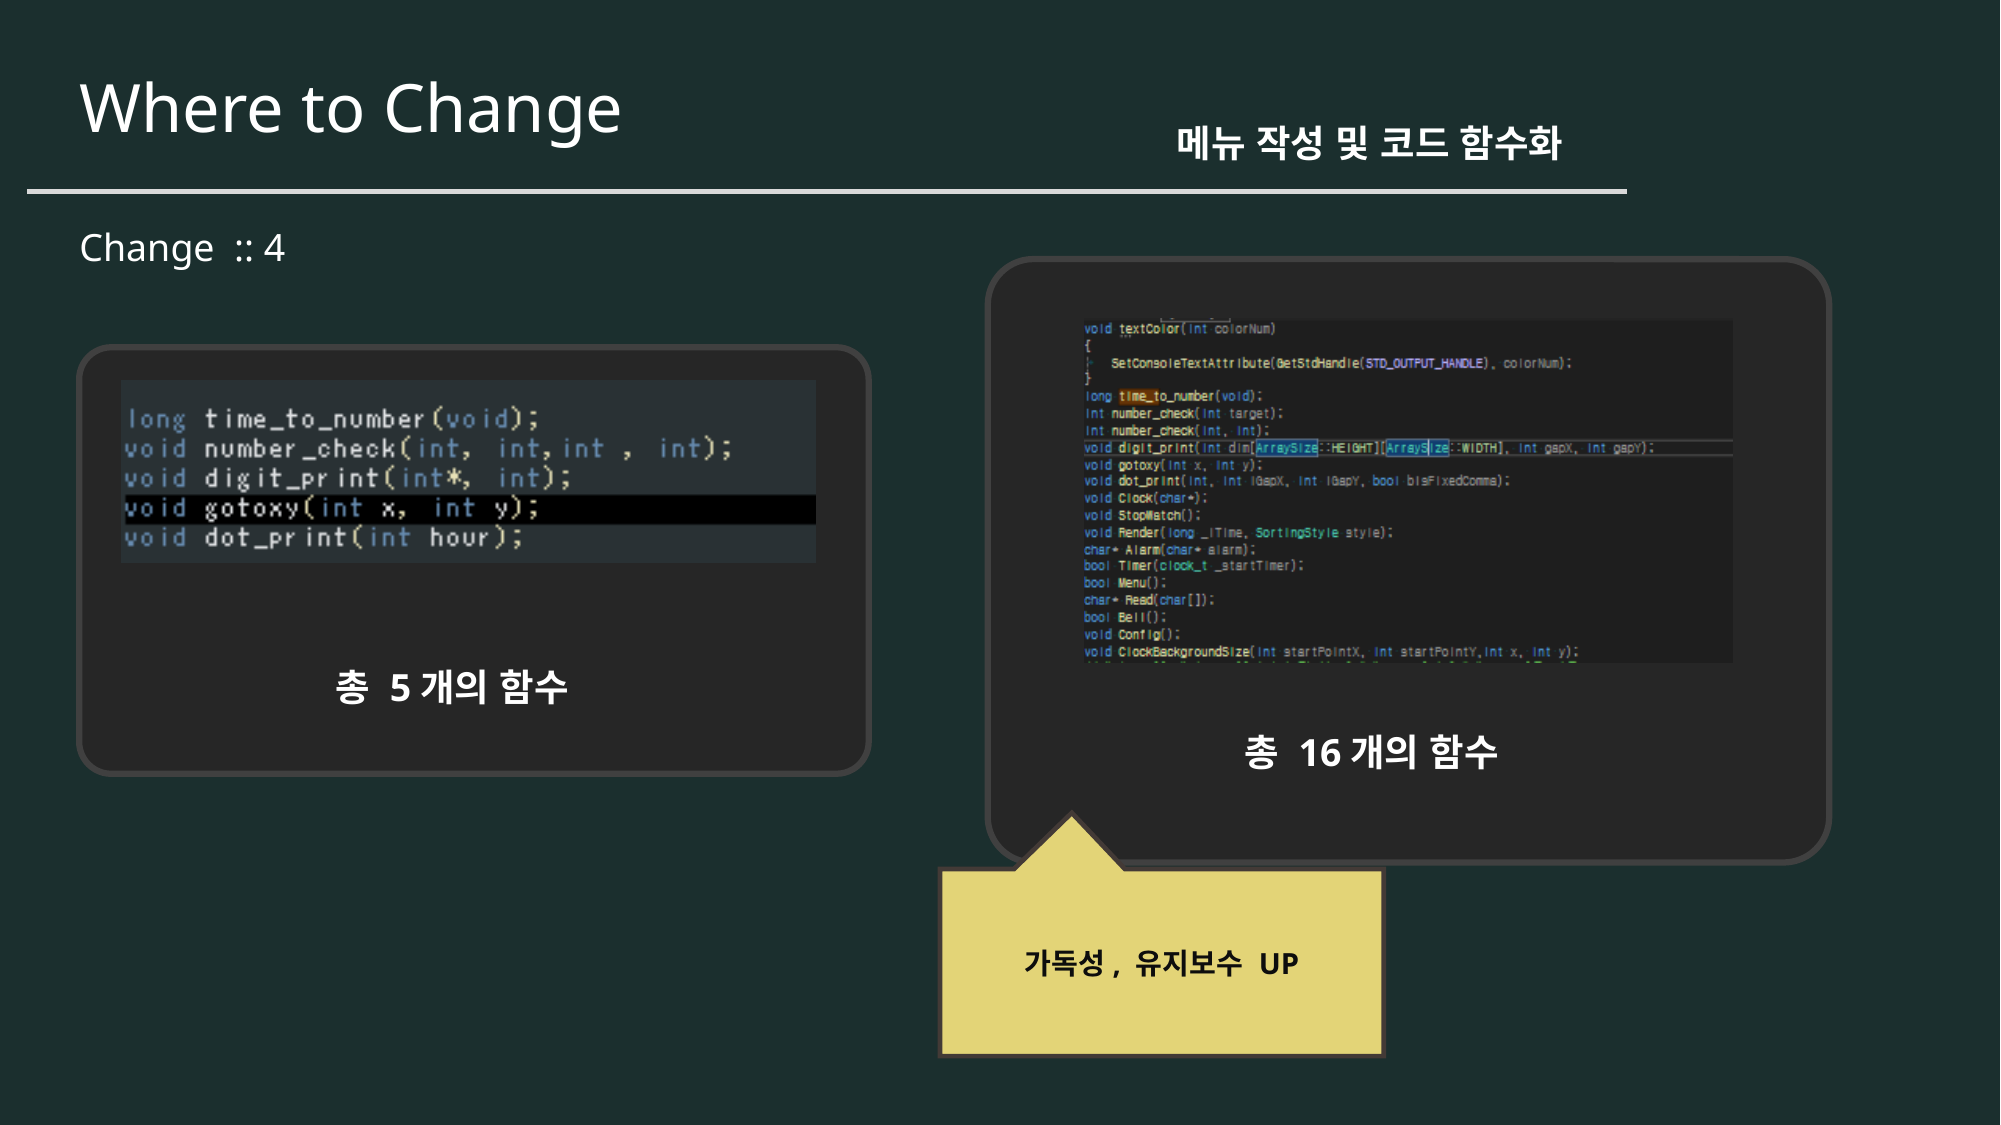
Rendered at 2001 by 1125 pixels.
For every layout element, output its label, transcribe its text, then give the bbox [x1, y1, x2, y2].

text_box [986, 258, 1831, 864]
text_box 총 16개의 함수 [1229, 721, 1678, 782]
text_box 메뉴 작성 및 코드 함수화 [1161, 112, 1678, 173]
text_box Where to Change [64, 58, 788, 153]
picture [121, 380, 816, 563]
text_box 총 5개의 함수 [321, 656, 726, 717]
text_box 가독성, 유지보수 UP [939, 811, 1385, 1058]
picture [1084, 318, 1733, 663]
text_box Change :: 4 [64, 217, 375, 277]
text_box [78, 346, 870, 775]
